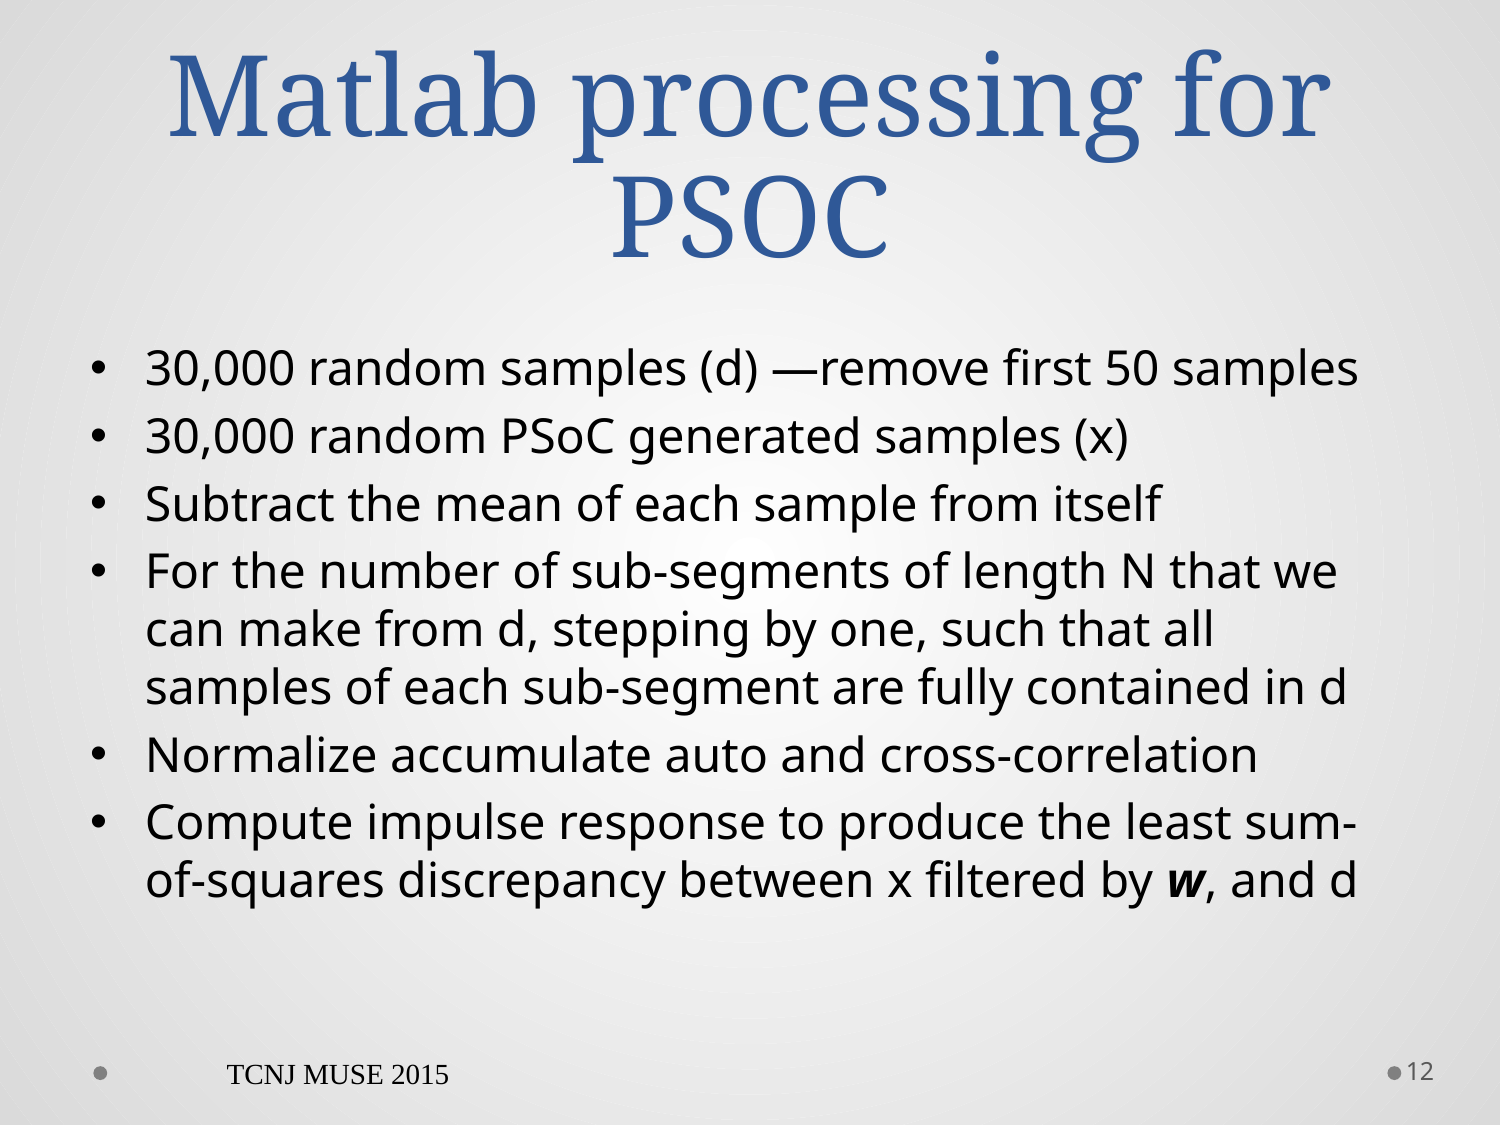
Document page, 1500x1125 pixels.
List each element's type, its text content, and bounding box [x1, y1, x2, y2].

title Matlab processing for PSOC [75, 24, 1425, 262]
footer TCNJ MUSE 2015 [108, 1042, 576, 1103]
slide_number 12 [1401, 1042, 1494, 1103]
list 30,000 random samples (d) —remove first 50 samples 30,000 random PSoC generated samples (x) Subtract the mean of each sample from itself For the number of sub-segments of length N that we can make from d, stepping by one, such that all samples of each sub-segment are fully contained in d Normalize accumulate auto and cross-correlation Compute impulse response to produce the least sum-of-squares discrepancy between x filtered by w, and d [75, 262, 1425, 1005]
